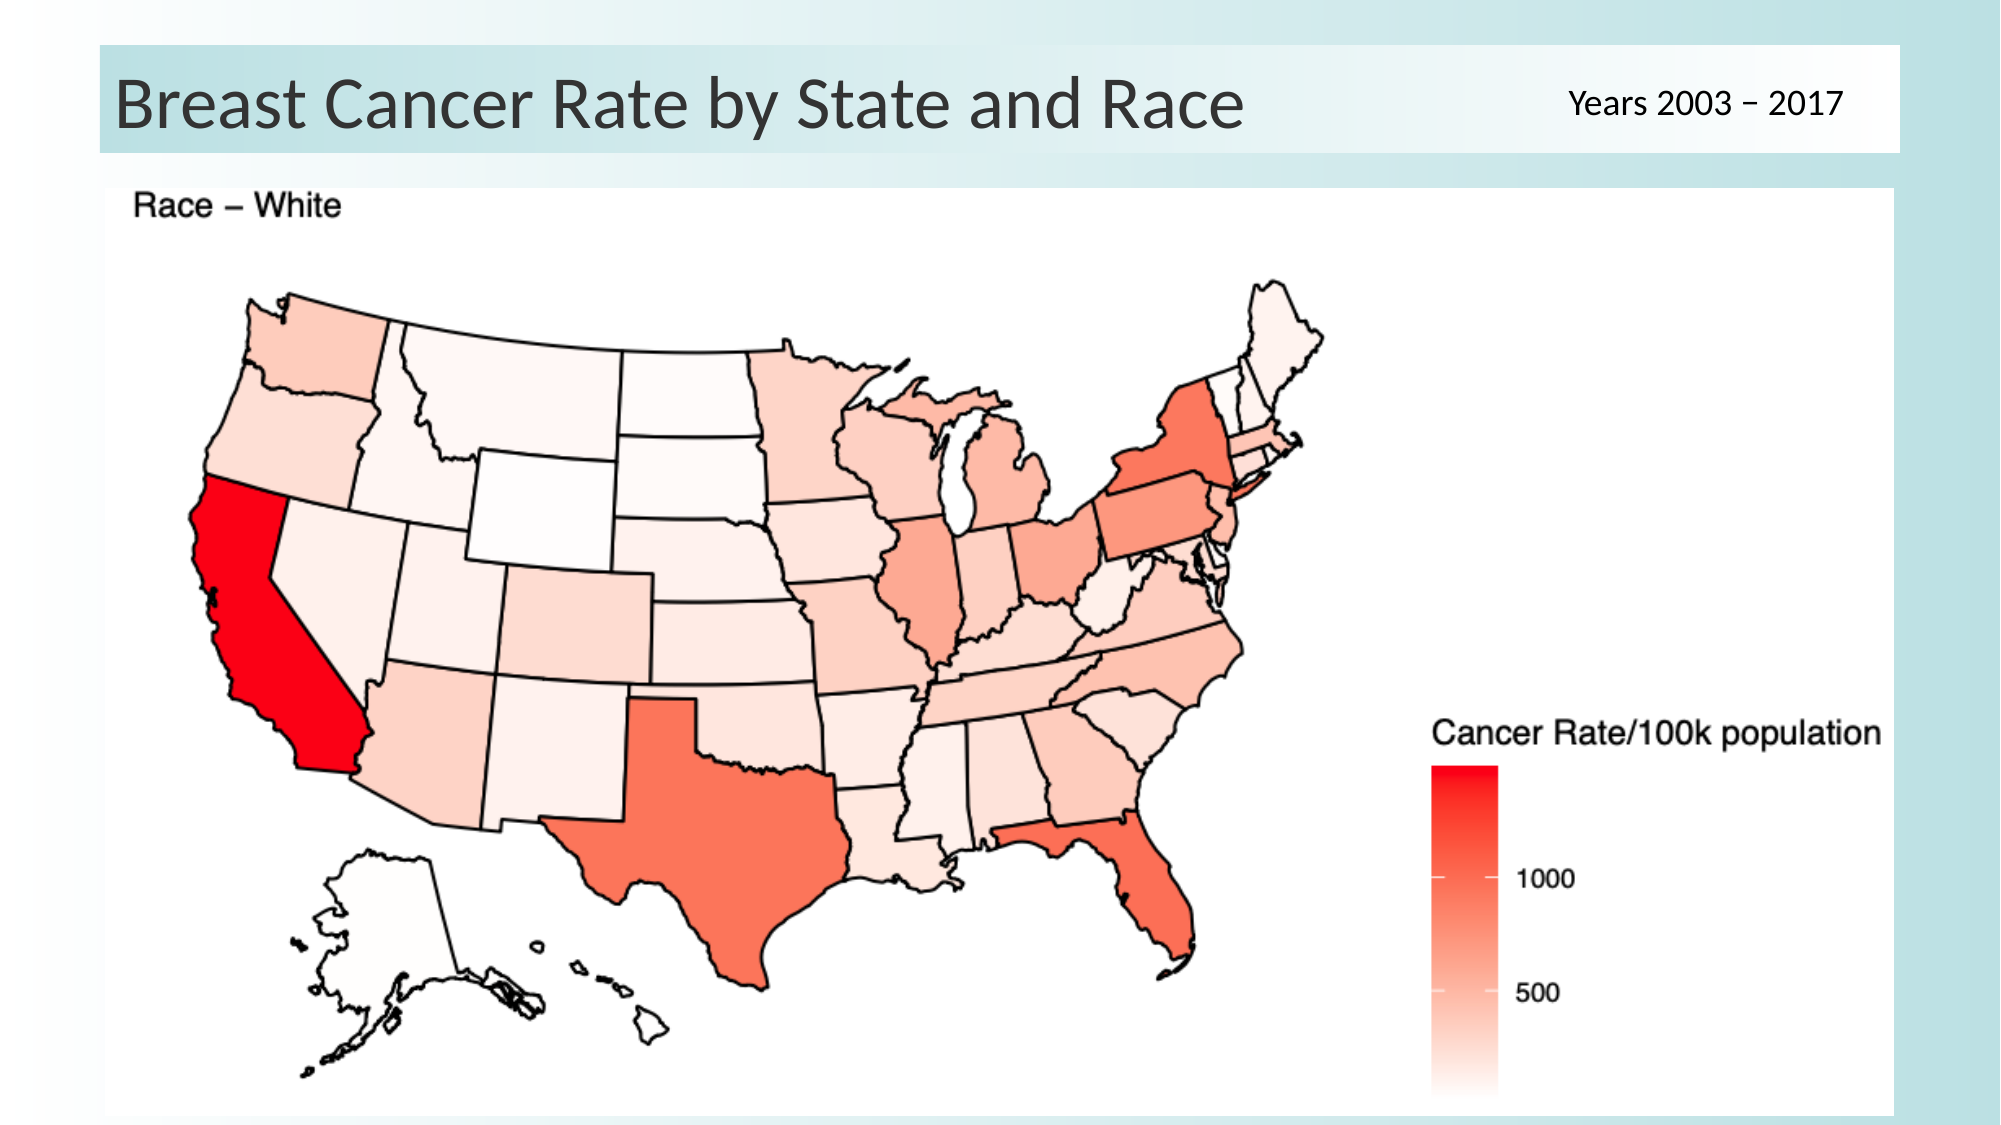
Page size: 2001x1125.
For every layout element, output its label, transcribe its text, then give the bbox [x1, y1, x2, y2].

title Breast Cancer Rate by State and Race [99, 45, 1900, 153]
picture [105, 188, 1894, 1116]
text_box Years 2003 − 2017 [1553, 70, 1884, 130]
